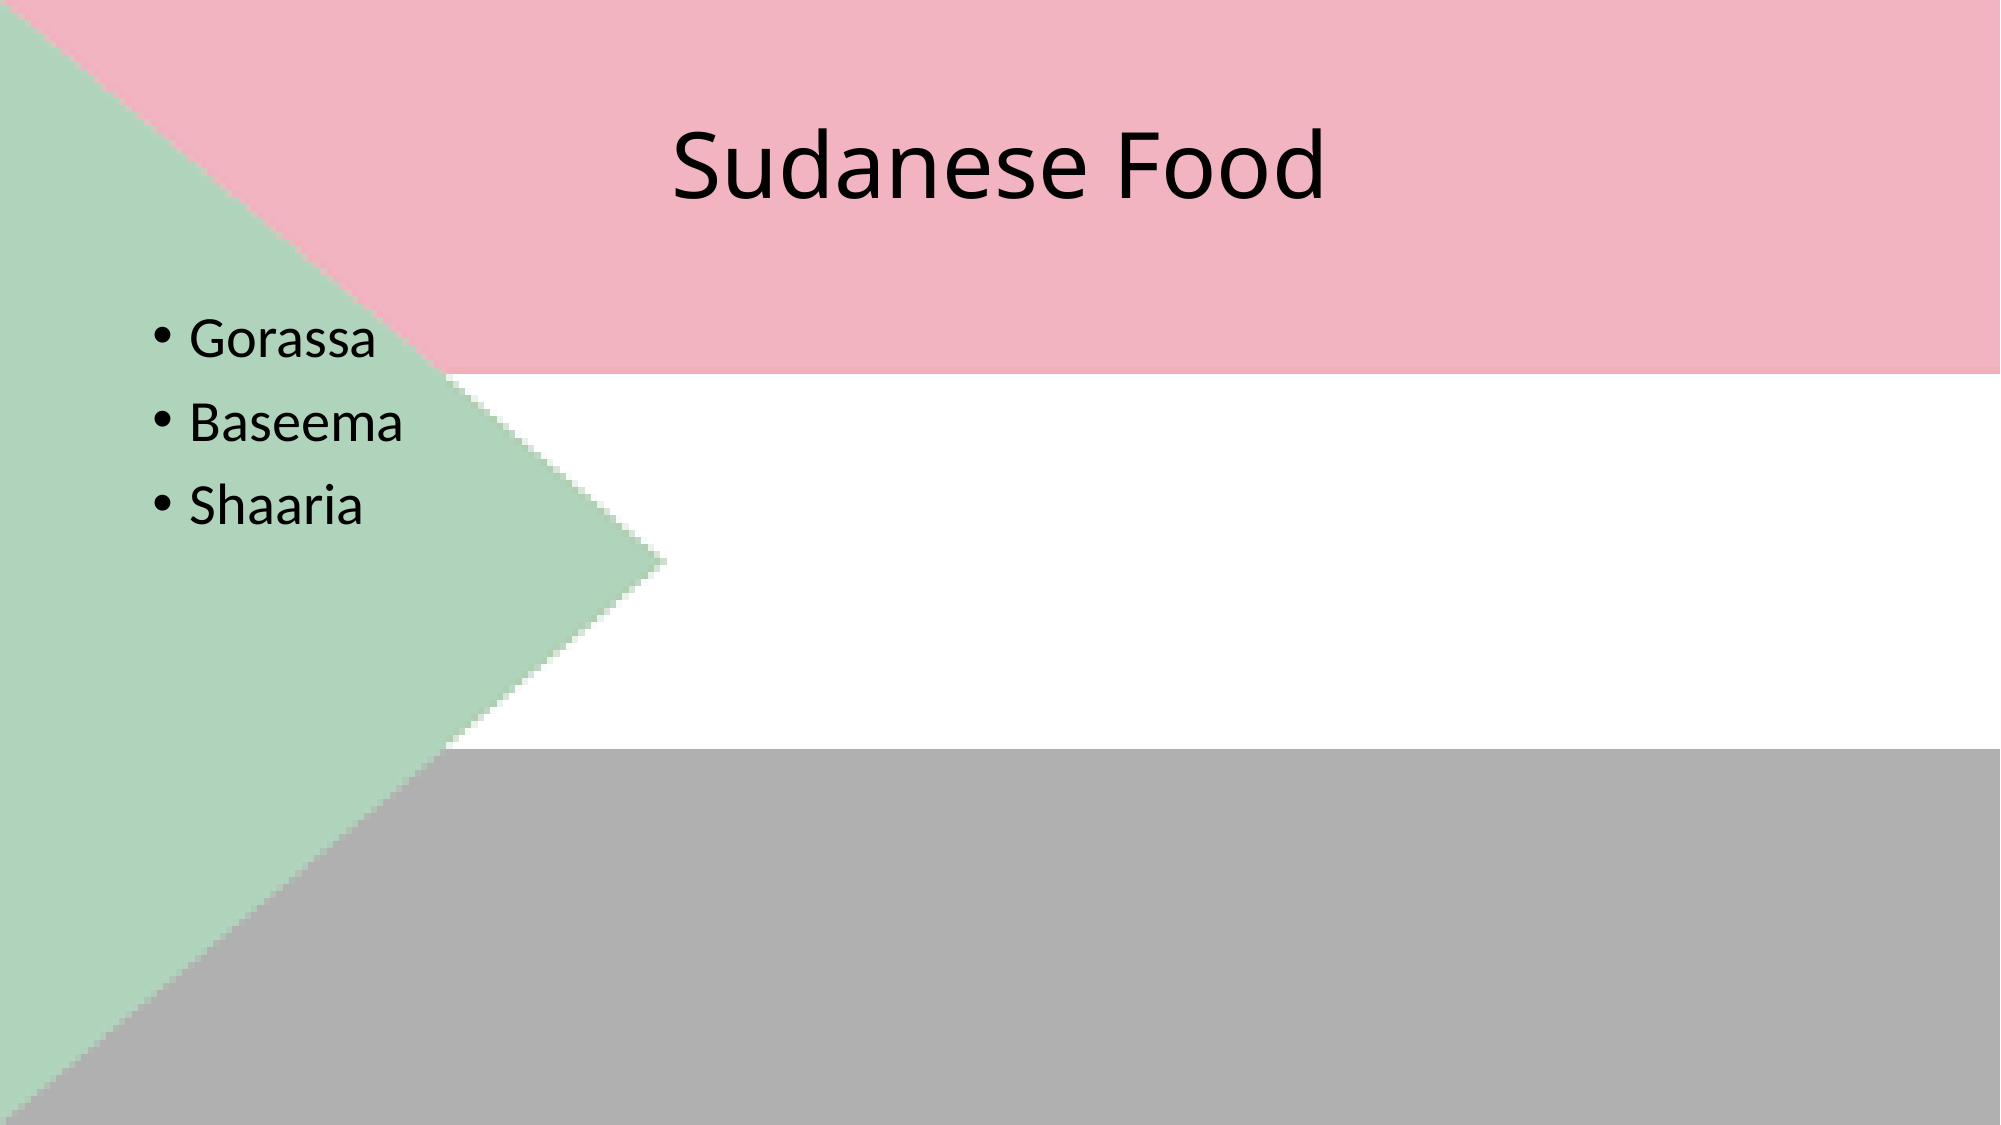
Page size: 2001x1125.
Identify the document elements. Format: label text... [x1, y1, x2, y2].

list Gorassa Baseema Shaaria [137, 299, 1863, 1014]
title Sudanese Food [137, 59, 1863, 278]
